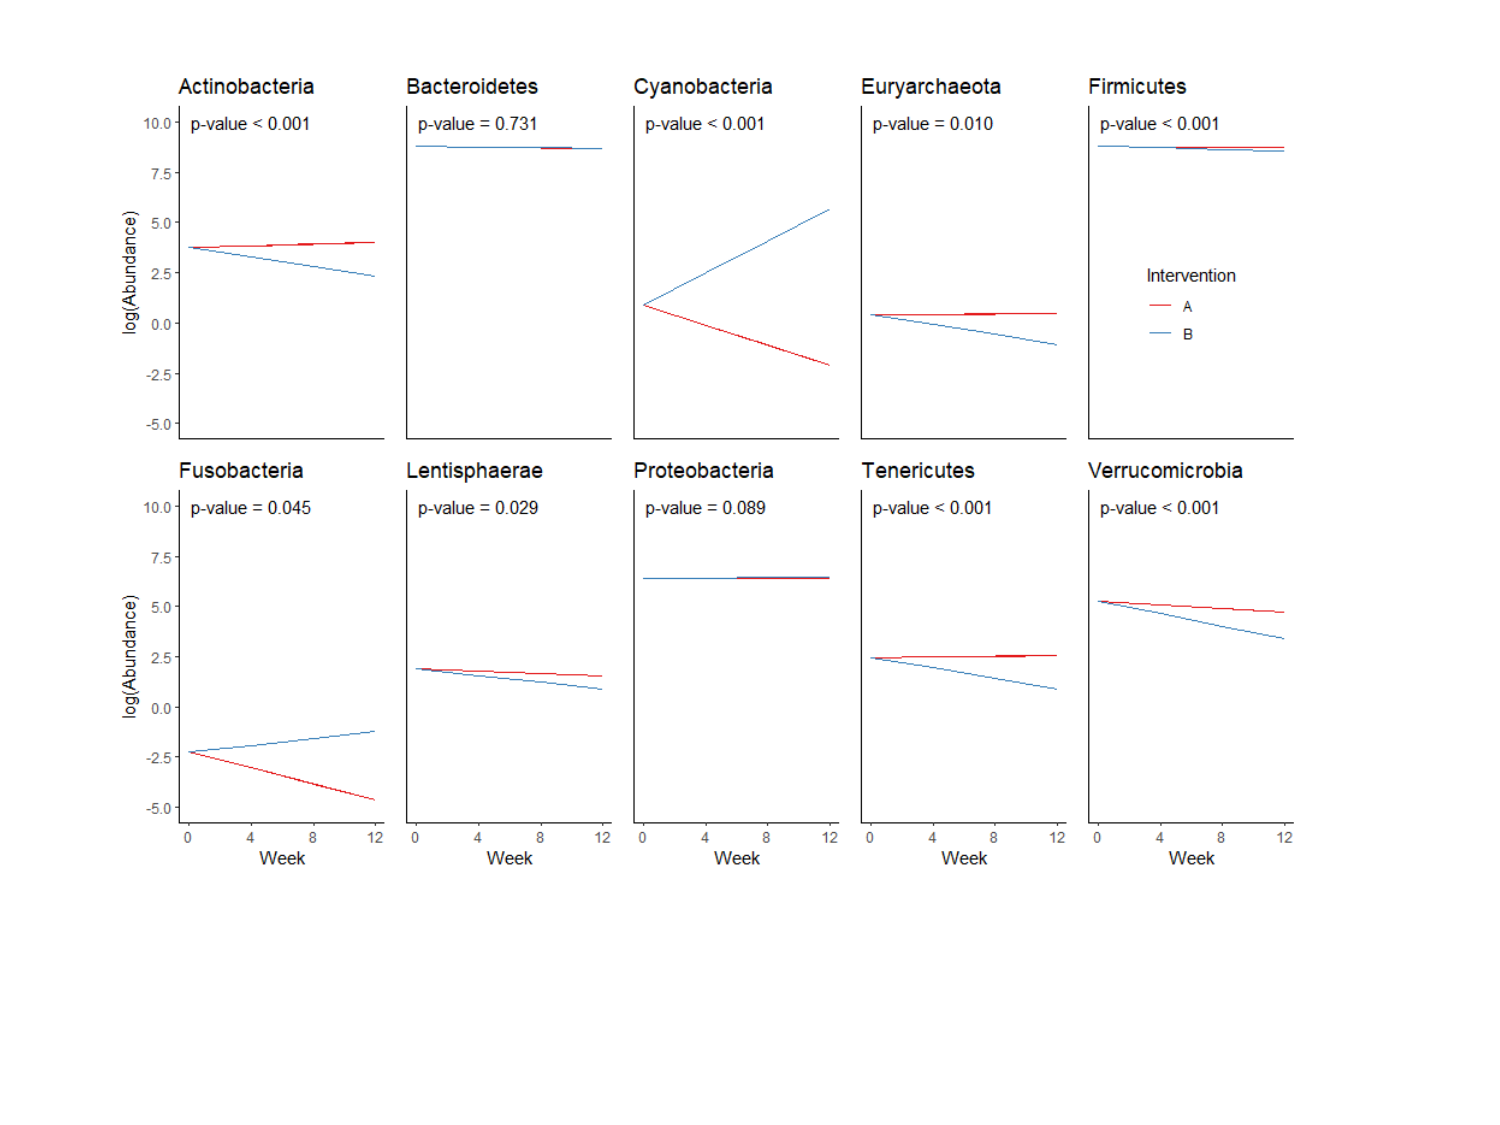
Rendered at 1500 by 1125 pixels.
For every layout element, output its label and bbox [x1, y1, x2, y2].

list [103, 59, 1312, 885]
